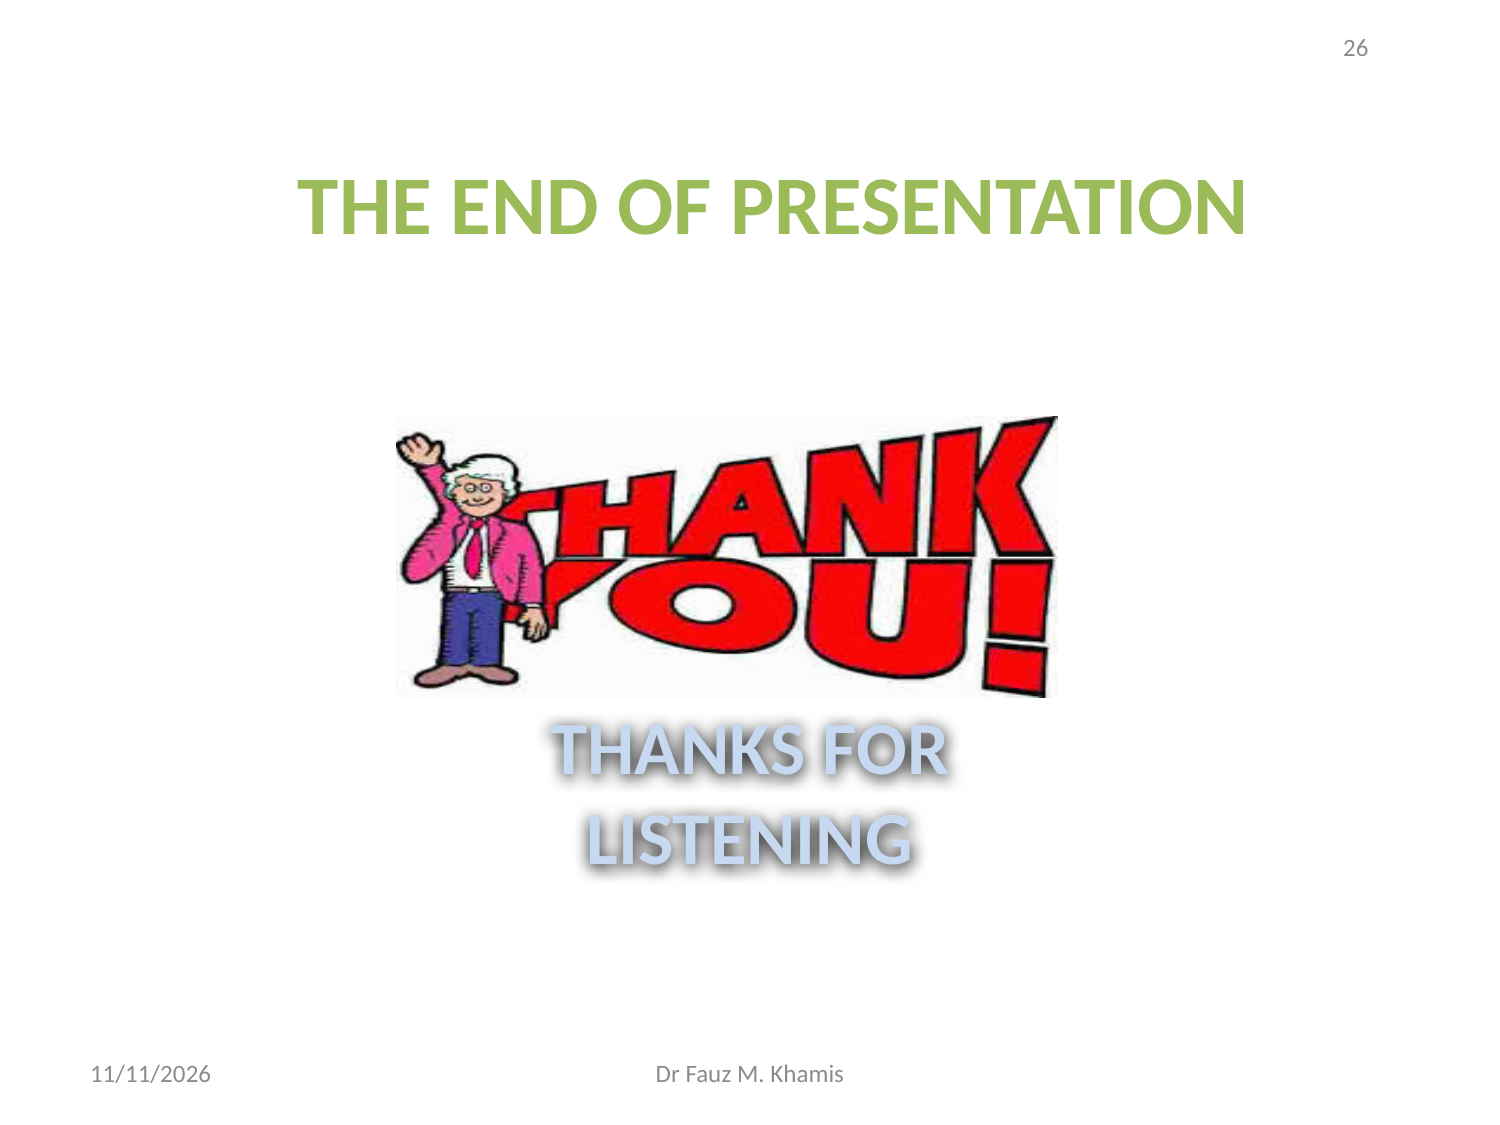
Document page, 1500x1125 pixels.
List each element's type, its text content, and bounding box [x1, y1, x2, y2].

text_box THE END OF PRESENTATION [145, 141, 1402, 260]
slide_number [75, 1042, 425, 1103]
footer Dr Fauz M. Khamis [512, 1042, 988, 1103]
text_box THANKS FOR LISTENING [419, 692, 1081, 887]
picture [395, 415, 1058, 698]
slide_number 26 [1280, 0, 1384, 93]
